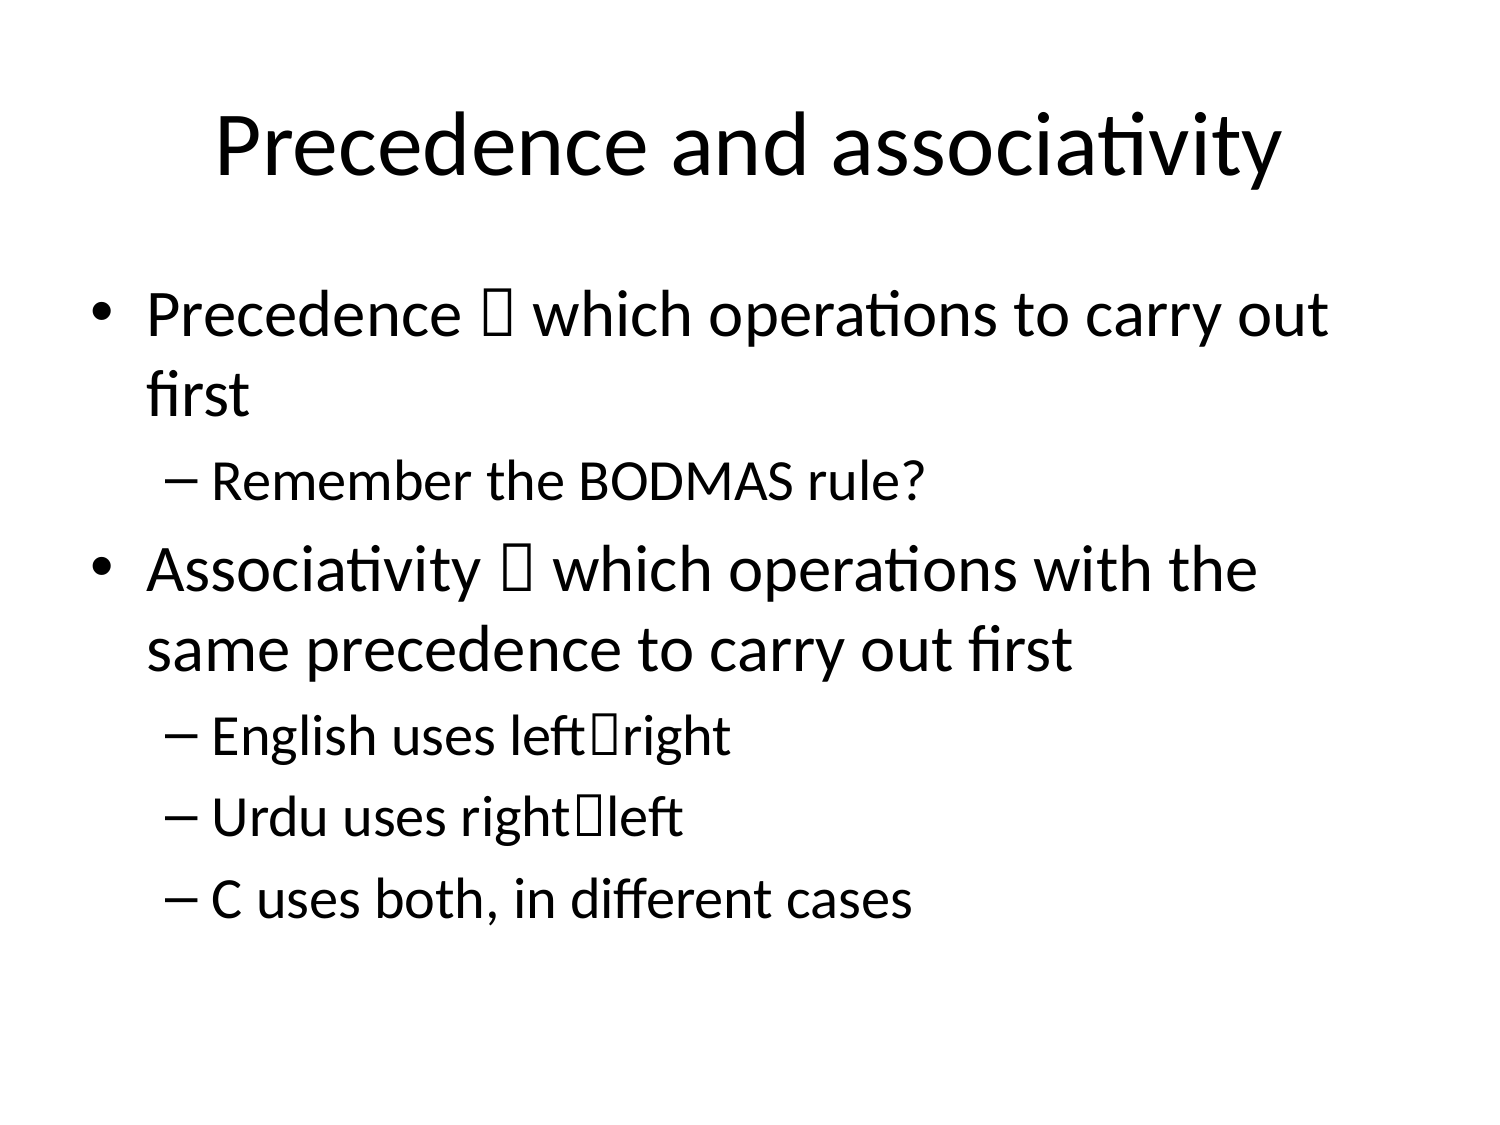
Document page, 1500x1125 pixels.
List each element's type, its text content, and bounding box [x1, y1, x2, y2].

list Precedence  which operations to carry out first Remember the BODMAS rule? Associativity  which operations with the same precedence to carry out first English uses leftright Urdu uses rightleft C uses both, in different cases [75, 262, 1425, 1005]
title Precedence and associativity [75, 45, 1425, 233]
